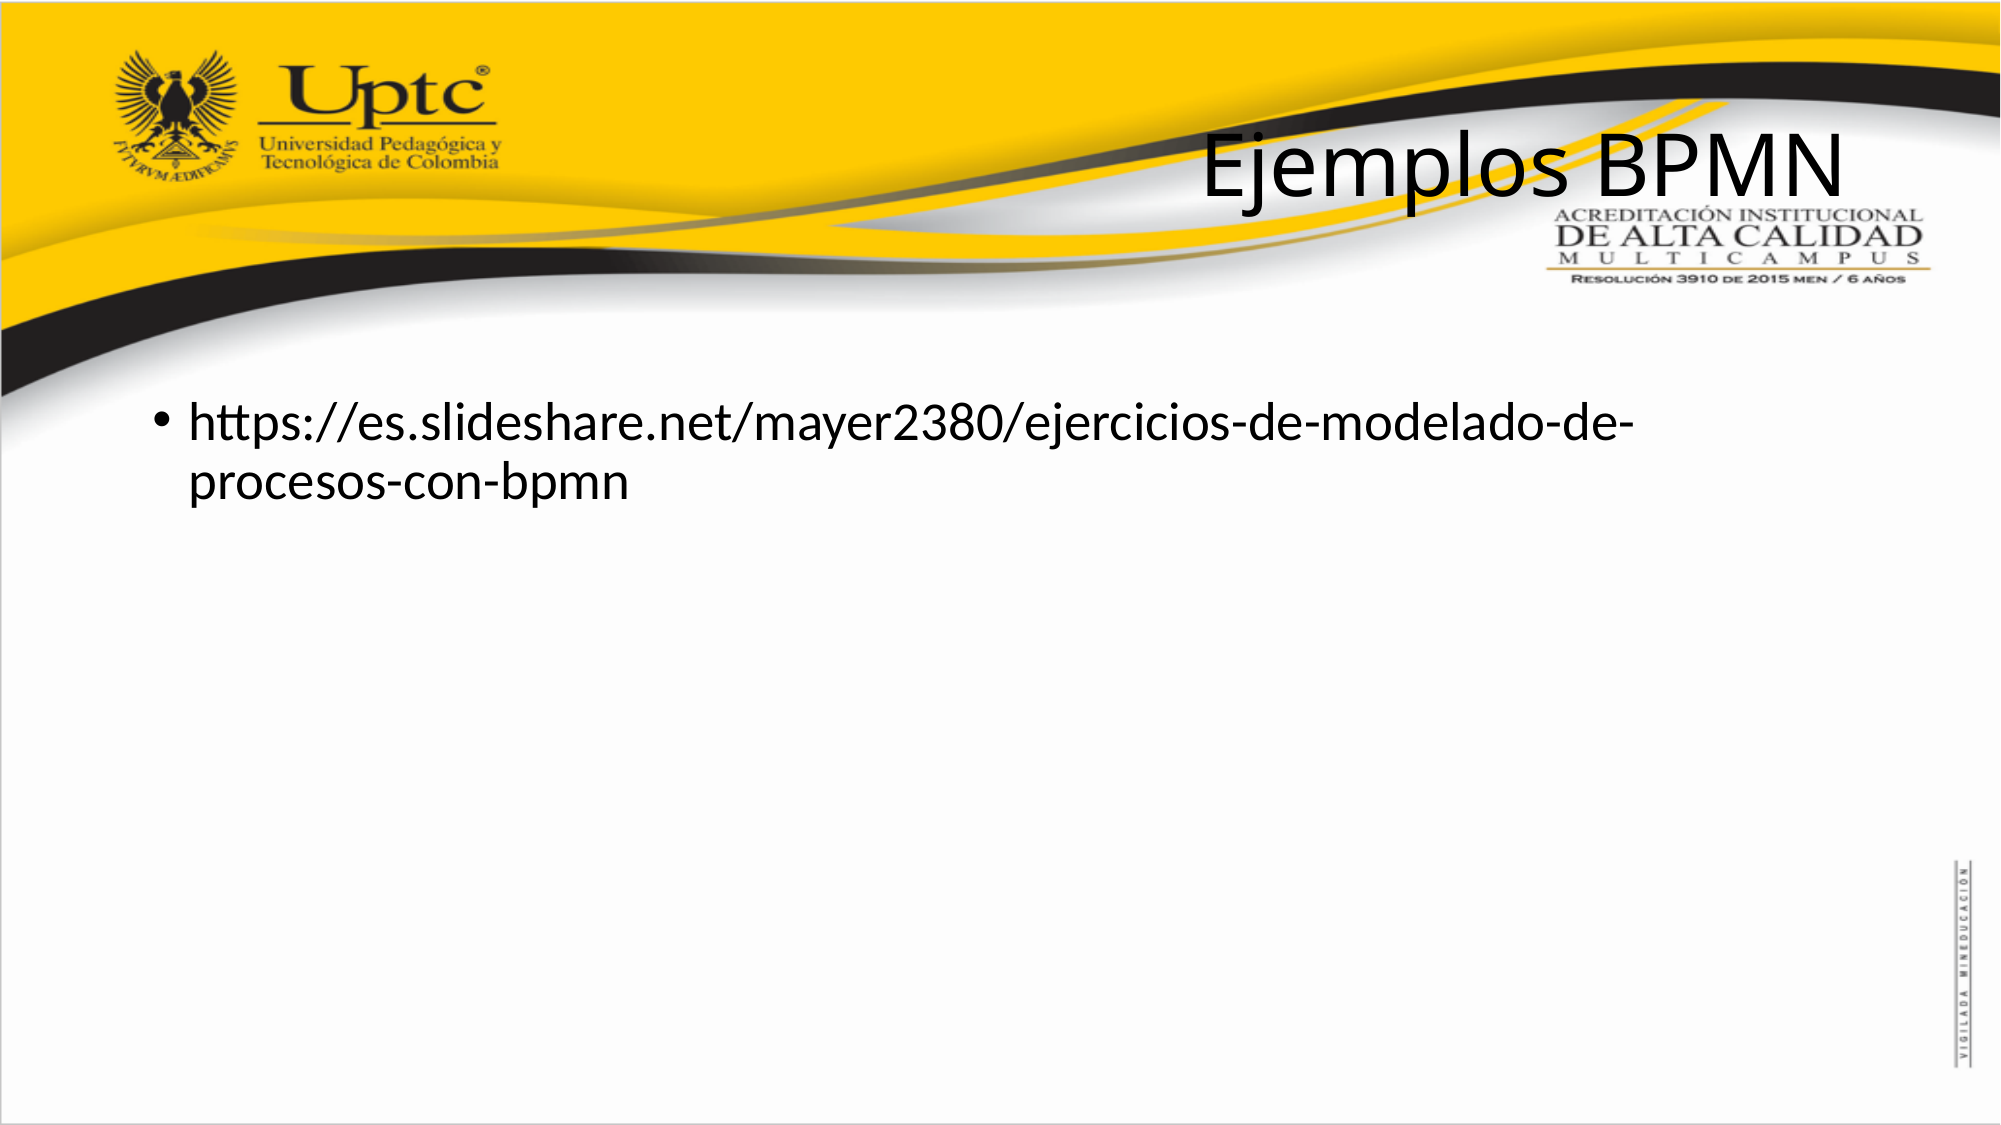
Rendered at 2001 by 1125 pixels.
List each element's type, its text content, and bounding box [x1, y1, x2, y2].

title Ejemplos BPMN [137, 60, 1863, 278]
picture [0, 0, 2001, 1125]
list https://es.slideshare.net/mayer2380/ejercicios-de-modelado-de-procesos-con-bpmn [137, 299, 1863, 1014]
